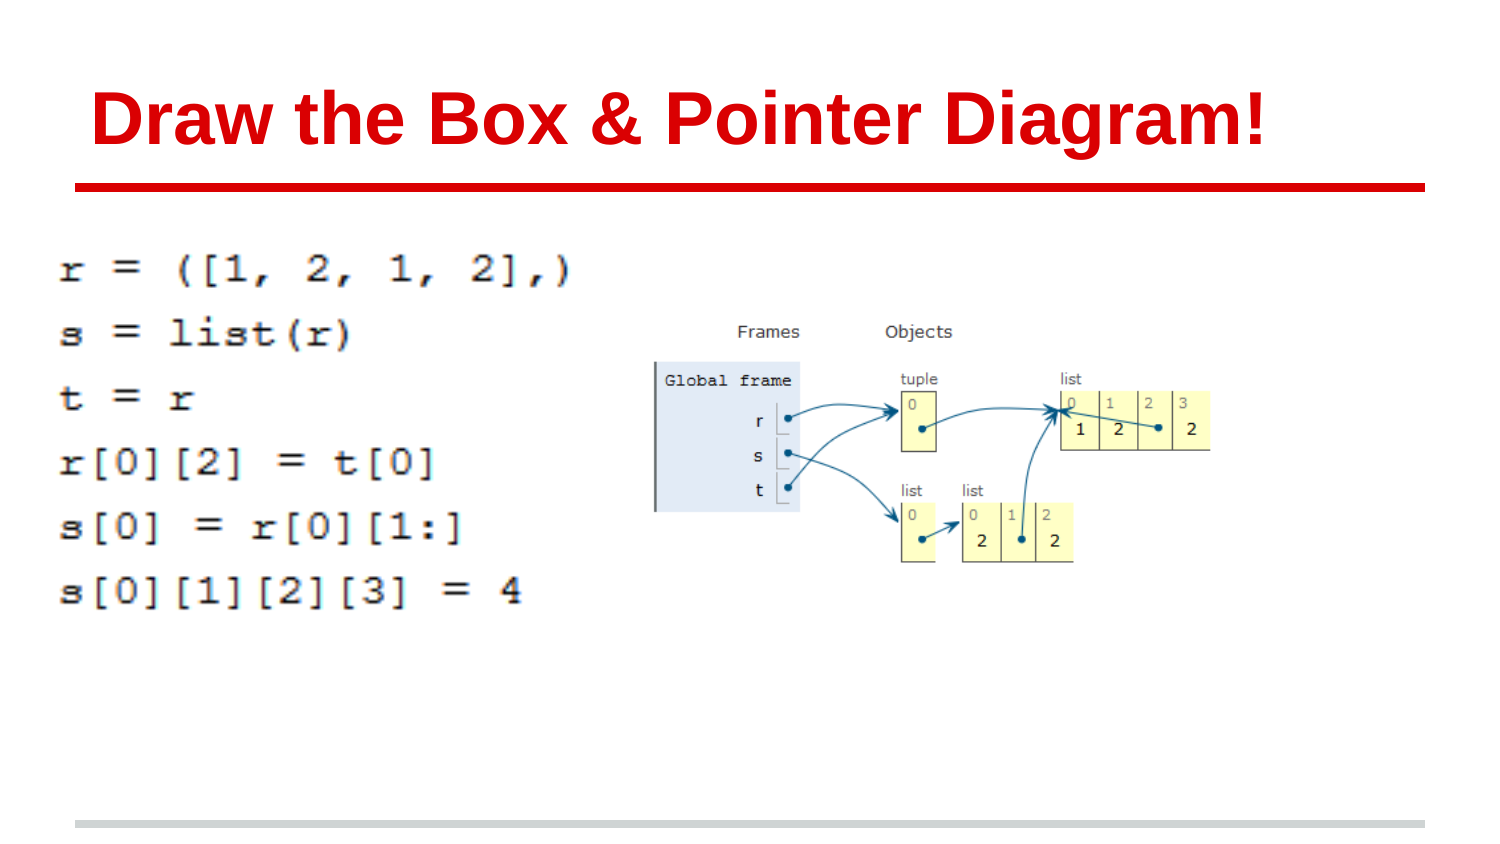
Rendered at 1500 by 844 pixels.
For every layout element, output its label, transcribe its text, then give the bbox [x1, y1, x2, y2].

picture [34, 243, 1226, 616]
title Draw the Box & Pointer Diagram! [75, 33, 1425, 175]
